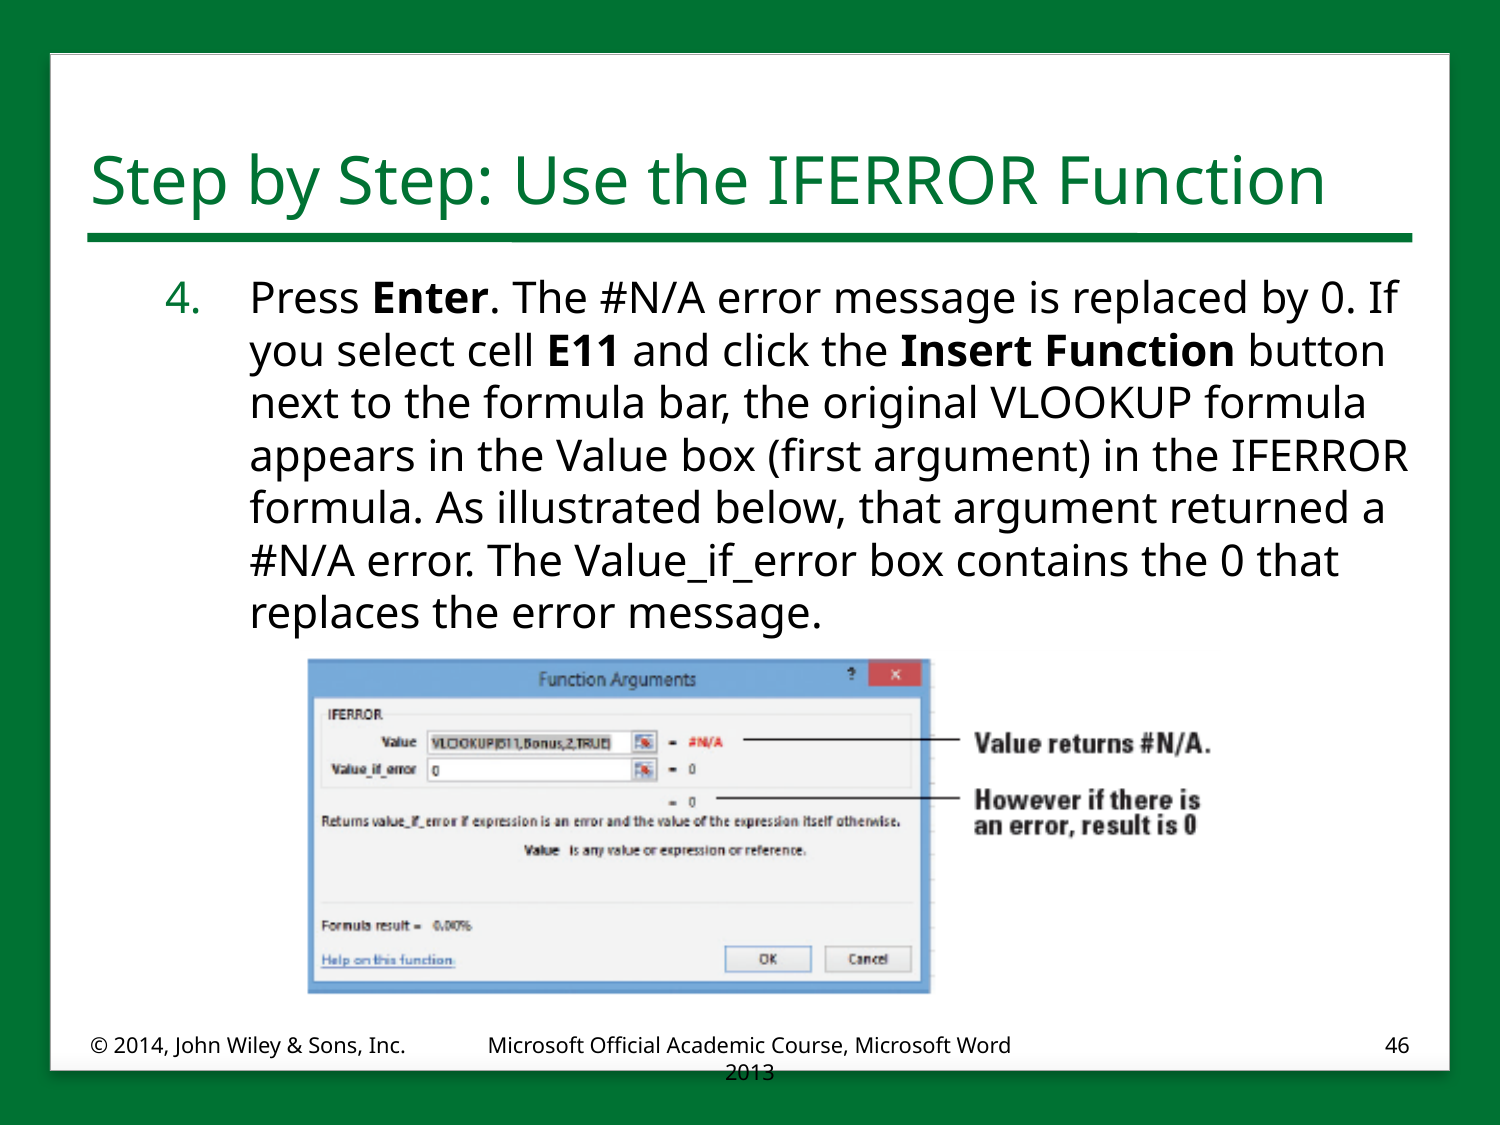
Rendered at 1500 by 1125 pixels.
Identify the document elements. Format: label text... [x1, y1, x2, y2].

footer Microsoft Official Academic Course, Microsoft Word 2013 [449, 1024, 1051, 1103]
picture [299, 649, 1222, 1011]
list Press Enter. The #N/A error message is replaced by 0. If you select cell E11 and click the Insert Function button next to the formula bar, the original VLOOKUP formula appears in the Value box (first argument) in the IFERROR formula. As illustrated below, that argument returned a #N/A error. The Value_if_error box contains the 0 that replaces the error message. [75, 262, 1425, 1063]
title Step by Step: Use the IFERROR Function [74, 74, 1426, 226]
slide_number © 2014, John Wiley & Sons, Inc. [74, 1024, 426, 1103]
slide_number 46 [1074, 1024, 1426, 1103]
